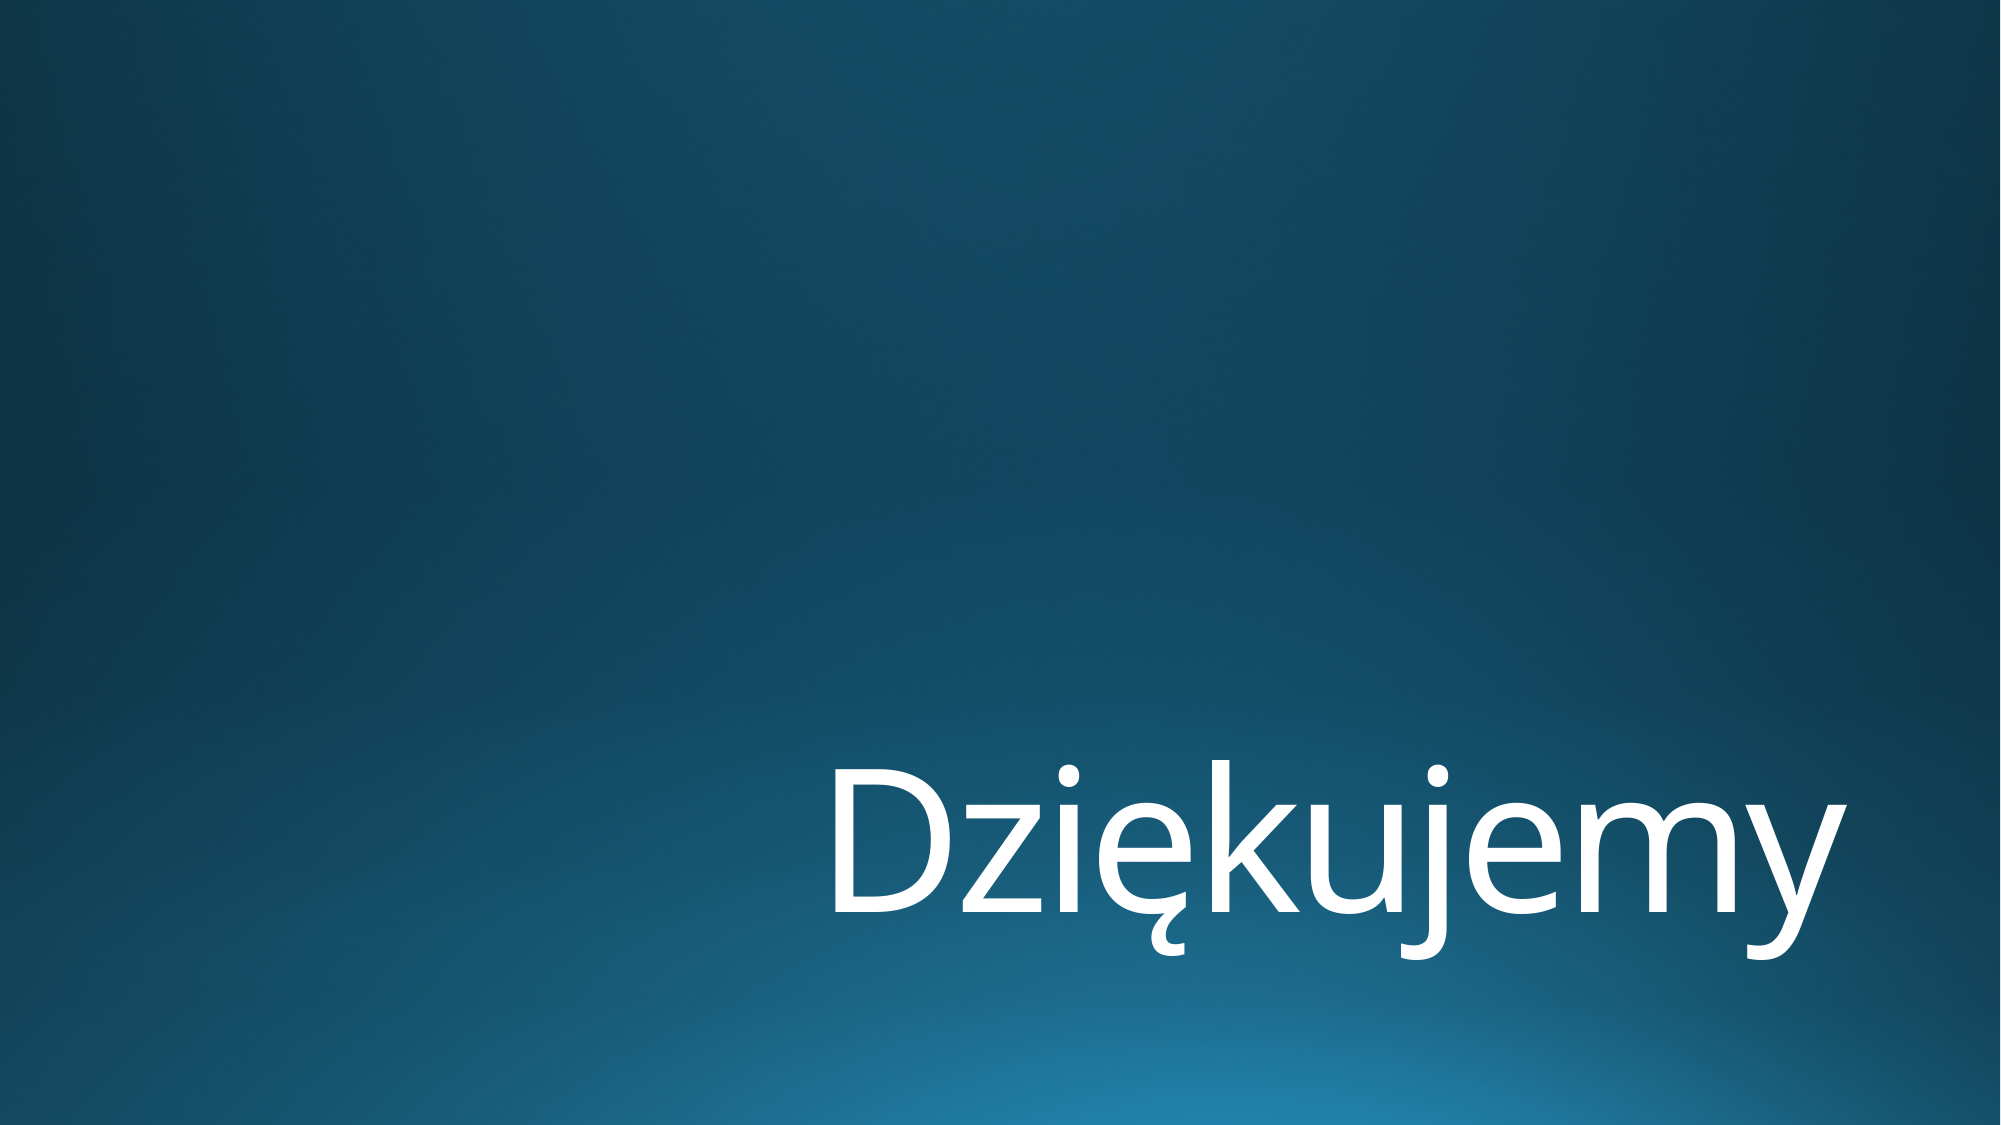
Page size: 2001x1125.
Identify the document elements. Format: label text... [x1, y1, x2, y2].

title Dziękujemy [362, 732, 1863, 1002]
picture [0, 0, 2001, 1125]
